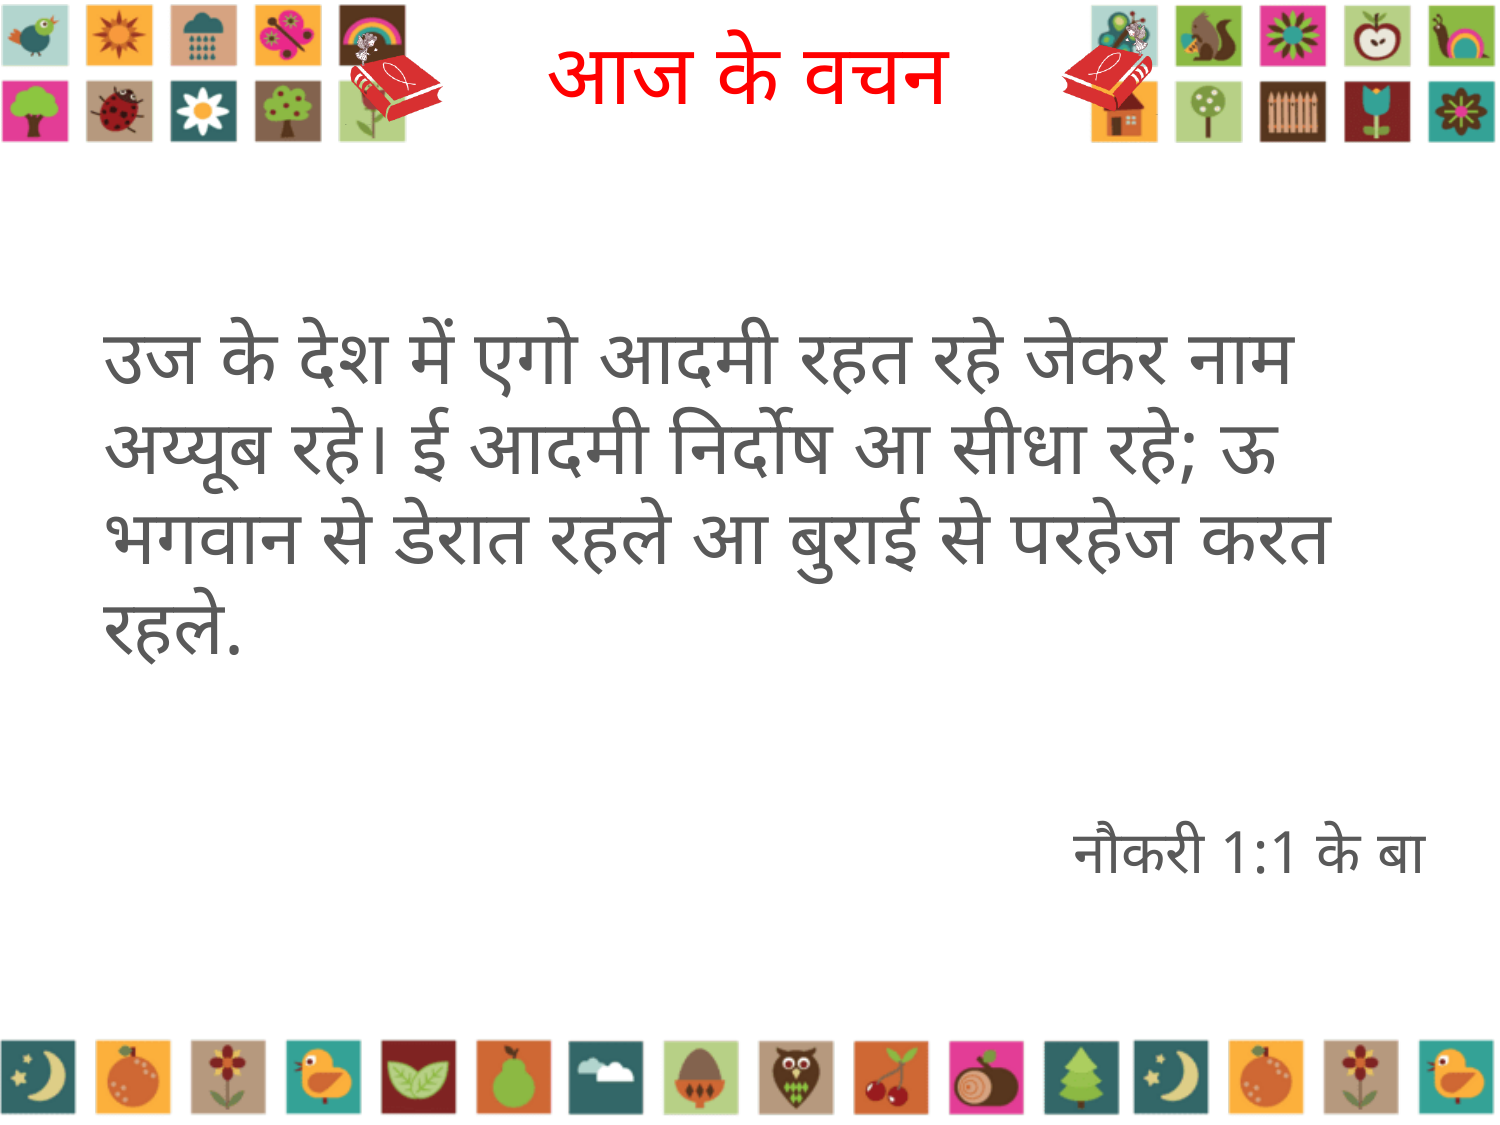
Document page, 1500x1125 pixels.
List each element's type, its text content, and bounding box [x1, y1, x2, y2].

picture [1030, 3, 1500, 150]
picture [0, 3, 475, 150]
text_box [0, 1028, 1500, 1118]
text_box आज के वचन [425, 13, 1078, 129]
text_box उज के देश में एगो आदमी रहत रहे जेकर नाम अय्यूब रहे। ई आदमी निर्दोष आ सीधा रहे; ऊ भगवान से डेरात रहले आ बुराई से परहेज करत रहले. [88, 302, 1436, 678]
text_box नौकरी 1:1 के बा [808, 807, 1441, 893]
